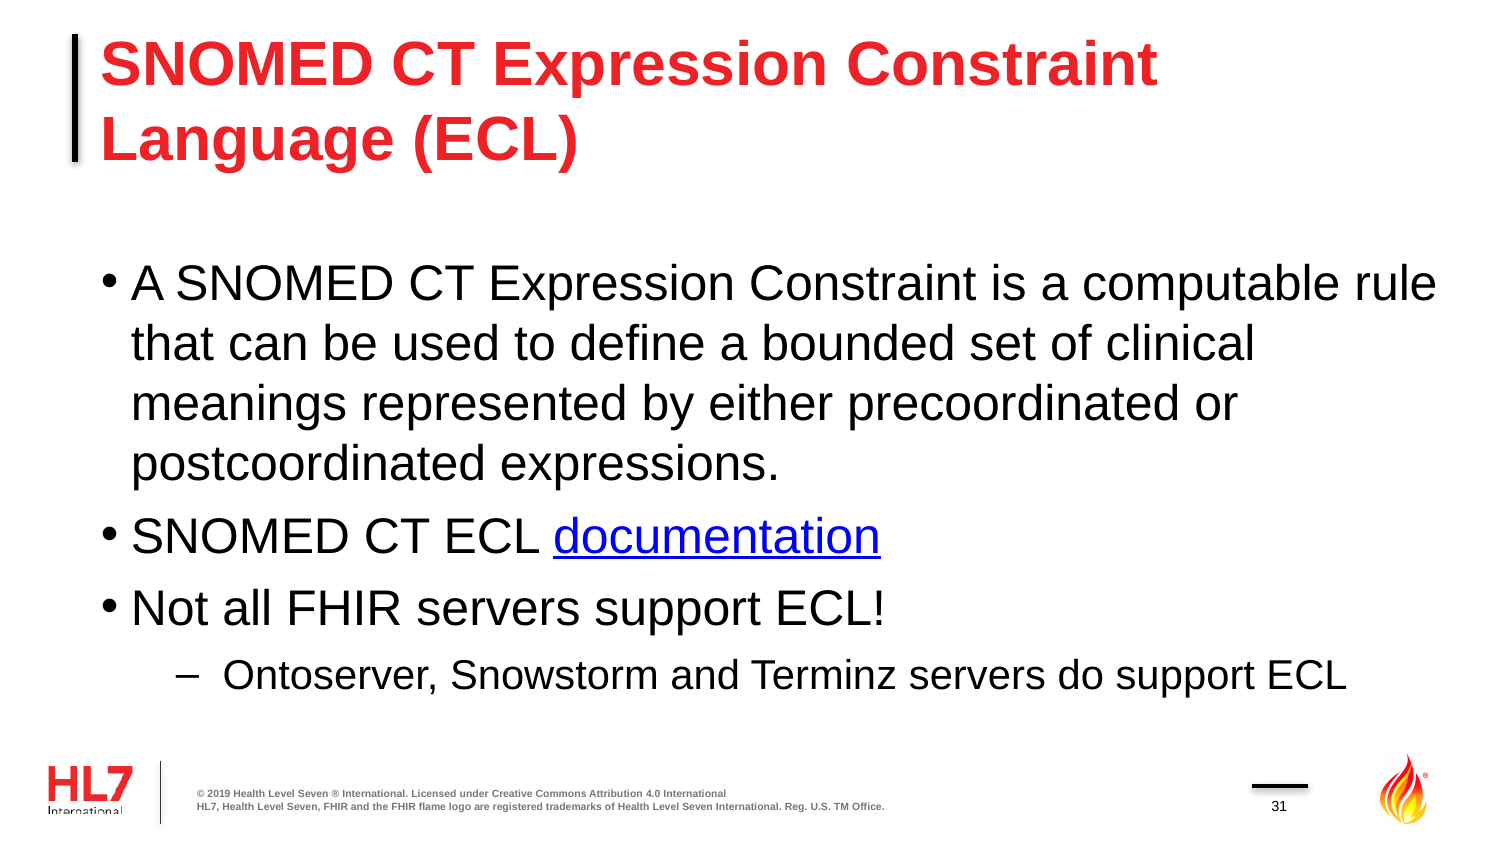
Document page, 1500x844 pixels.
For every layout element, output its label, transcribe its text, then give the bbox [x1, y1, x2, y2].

list A SNOMED CT Expression Constraint is a computable rule that can be used to define a bounded set of clinical meanings represented by either precoordinated or postcoordinated expressions. SNOMED CT ECL documentation Not all FHIR servers support ECL! Ontoserver, Snowstorm and Terminz servers do support ECL [100, 250, 1451, 731]
slide_number 31 [1257, 788, 1302, 815]
title SNOMED CT Expression Constraint Language (ECL) [100, 33, 1451, 163]
footer © 2019 Health Level Seven ® International. Licensed under Creative Commons Attribution 4.0 International HL7, Health Level Seven, FHIR and the FHIR flame logo are registered trademarks of Health Level Seven International. Reg. U.S. TM Office. [196, 786, 941, 813]
picture [1380, 753, 1428, 824]
